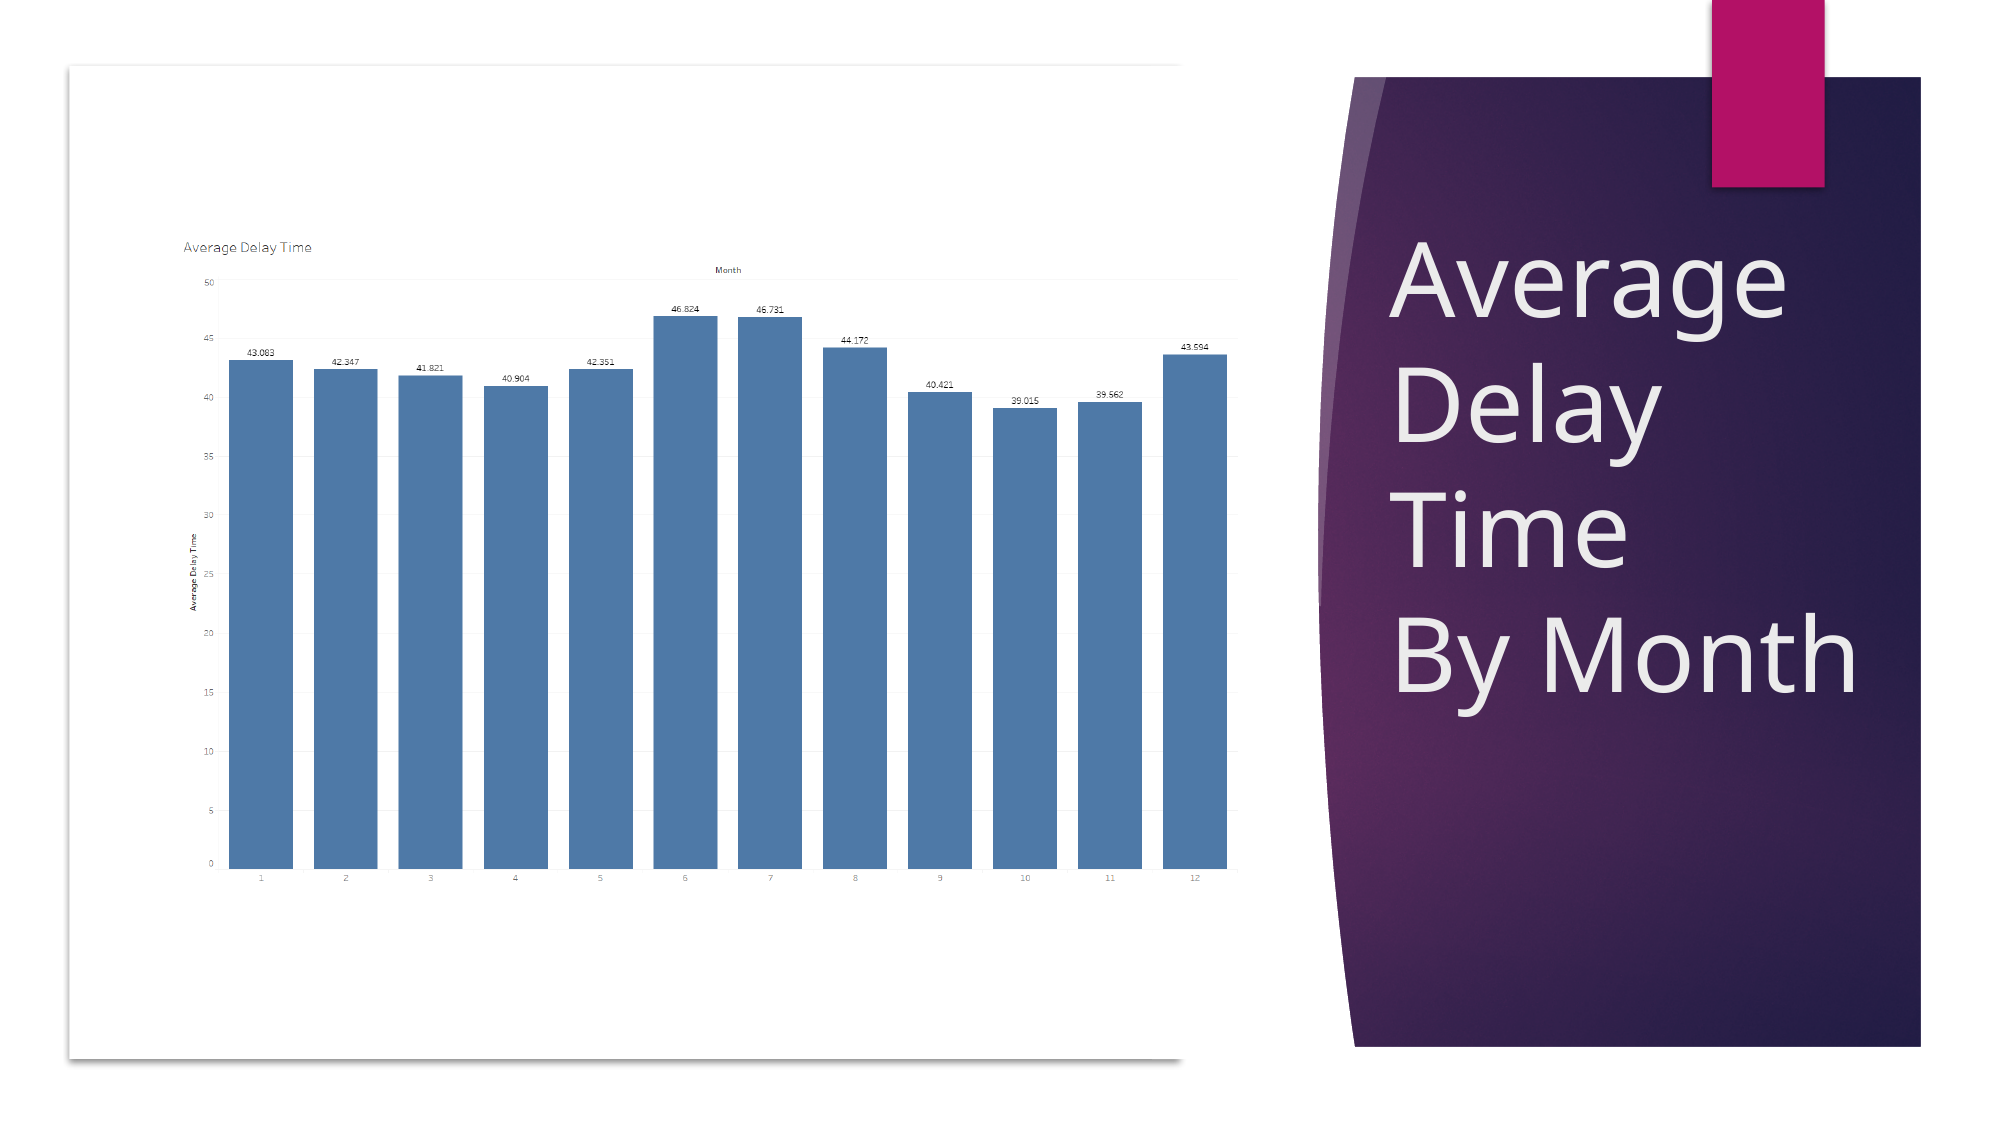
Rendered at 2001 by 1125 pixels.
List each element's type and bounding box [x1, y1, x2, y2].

list [181, 238, 1240, 887]
text_box [0, 0, 2000, 1125]
text_box [69, 64, 1367, 1060]
